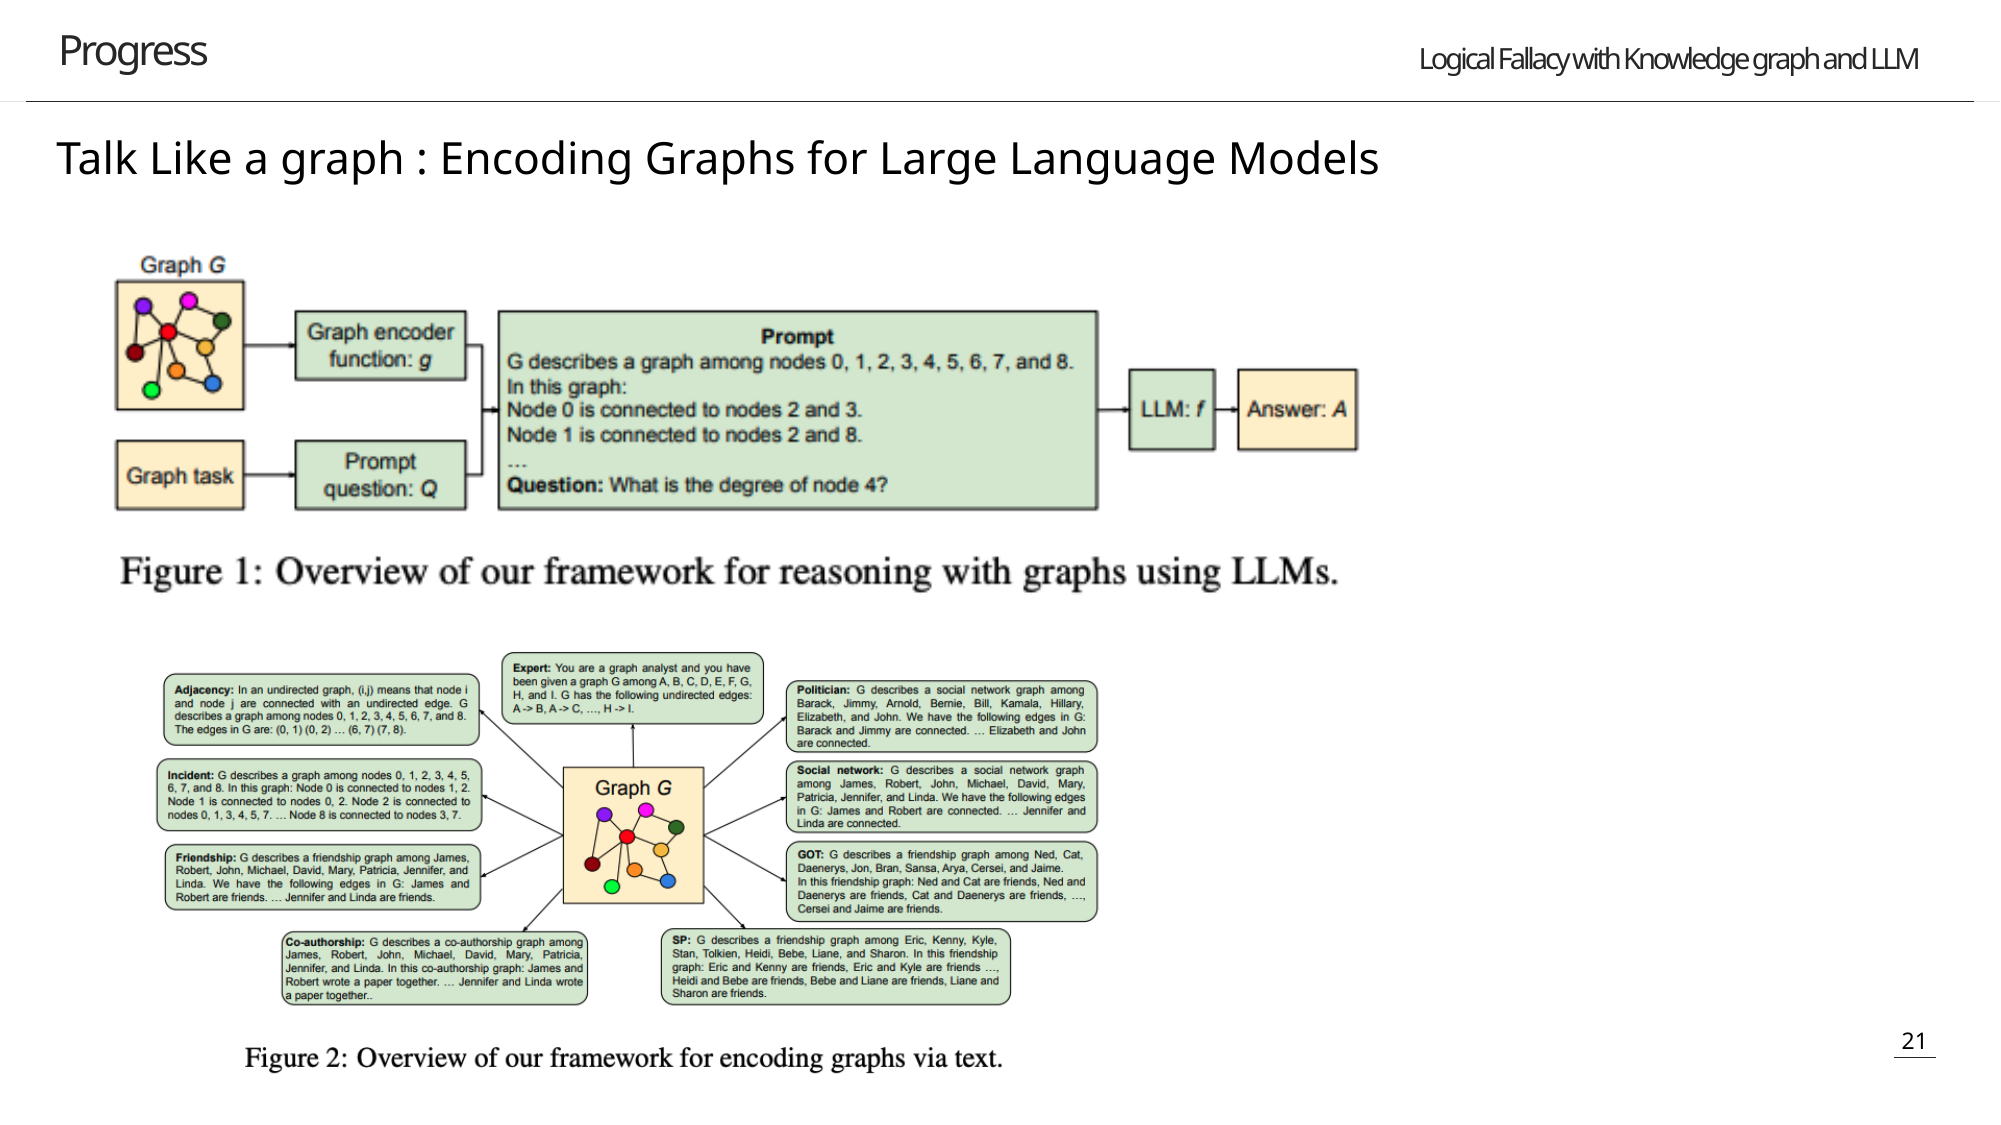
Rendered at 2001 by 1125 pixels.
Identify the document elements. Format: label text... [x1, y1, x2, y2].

picture [29, 221, 1615, 1094]
list Progress [43, 0, 958, 93]
text_box Talk Like a graph : Encoding Graphs for Large Language Models [41, 122, 1736, 191]
